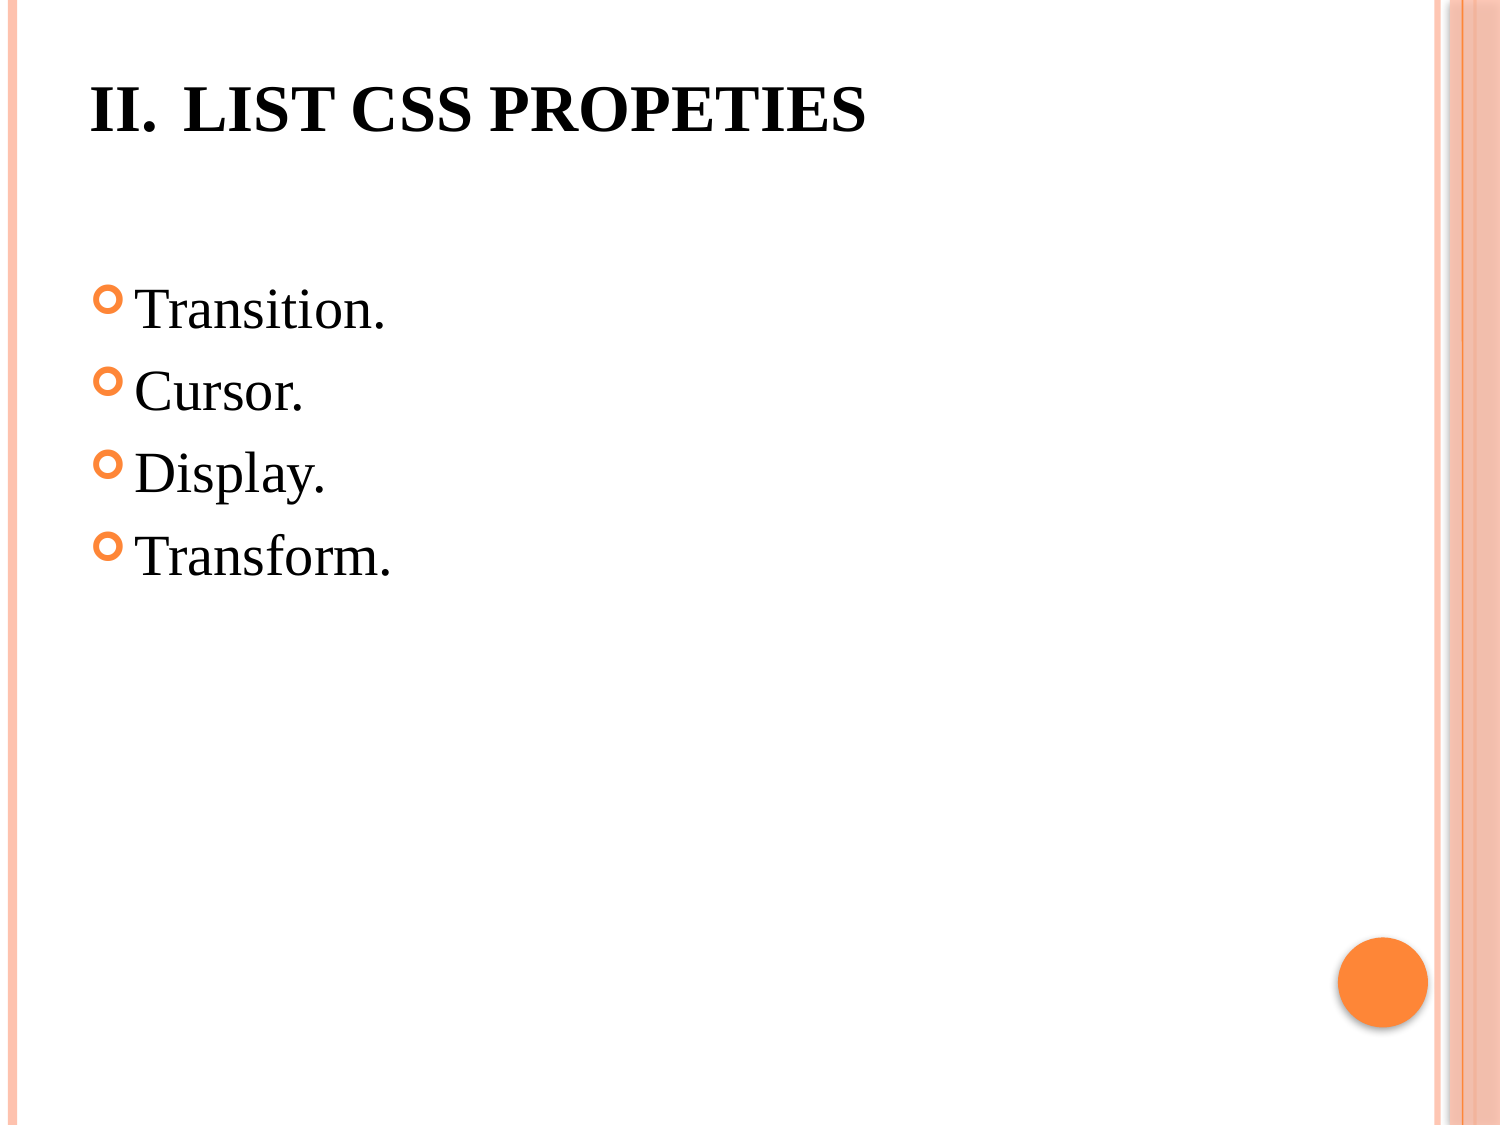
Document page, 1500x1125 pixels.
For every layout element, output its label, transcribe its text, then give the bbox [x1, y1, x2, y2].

title LIST CSS PROPETIES [75, 45, 1300, 233]
list Transition. Cursor. Display. Transform. [75, 262, 1300, 1062]
